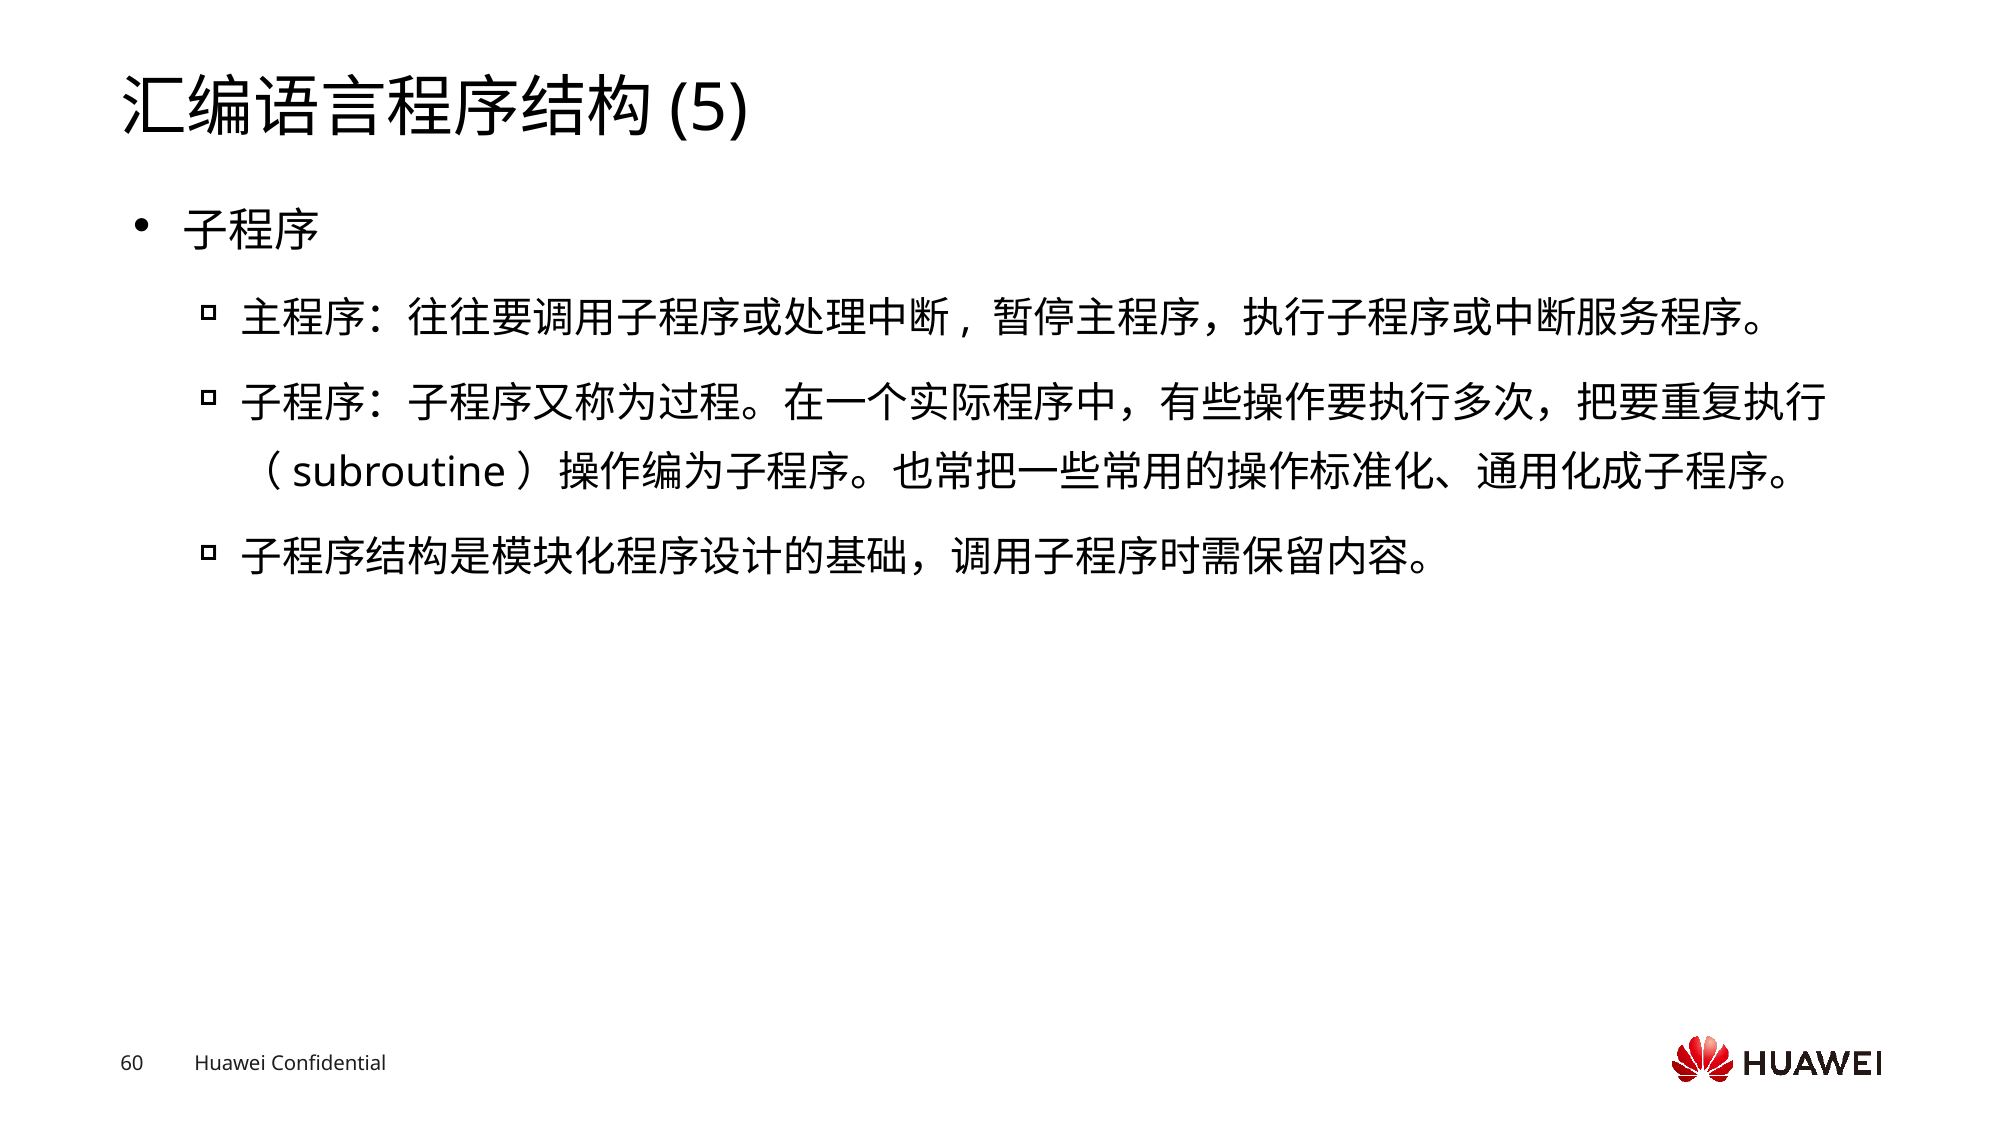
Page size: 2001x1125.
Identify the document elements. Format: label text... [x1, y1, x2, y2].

picture [1672, 1036, 1881, 1082]
title 汇编语言程序结构(5) [120, 73, 1880, 154]
list 子程序 主程序：往往要调用子程序或处理中断, 暂停主程序，执行子程序或中断服务程序。 子程序：子程序又称为过程。在一个实际程序中，有些操作要执行多次，把要重复执行（subroutine）操作编为子程序。也常把一些常用的操作标准化、通用化成子程序。 子程序结构是模块化程序设计的基础，调用子程序时需保留内容。 [119, 171, 1881, 973]
